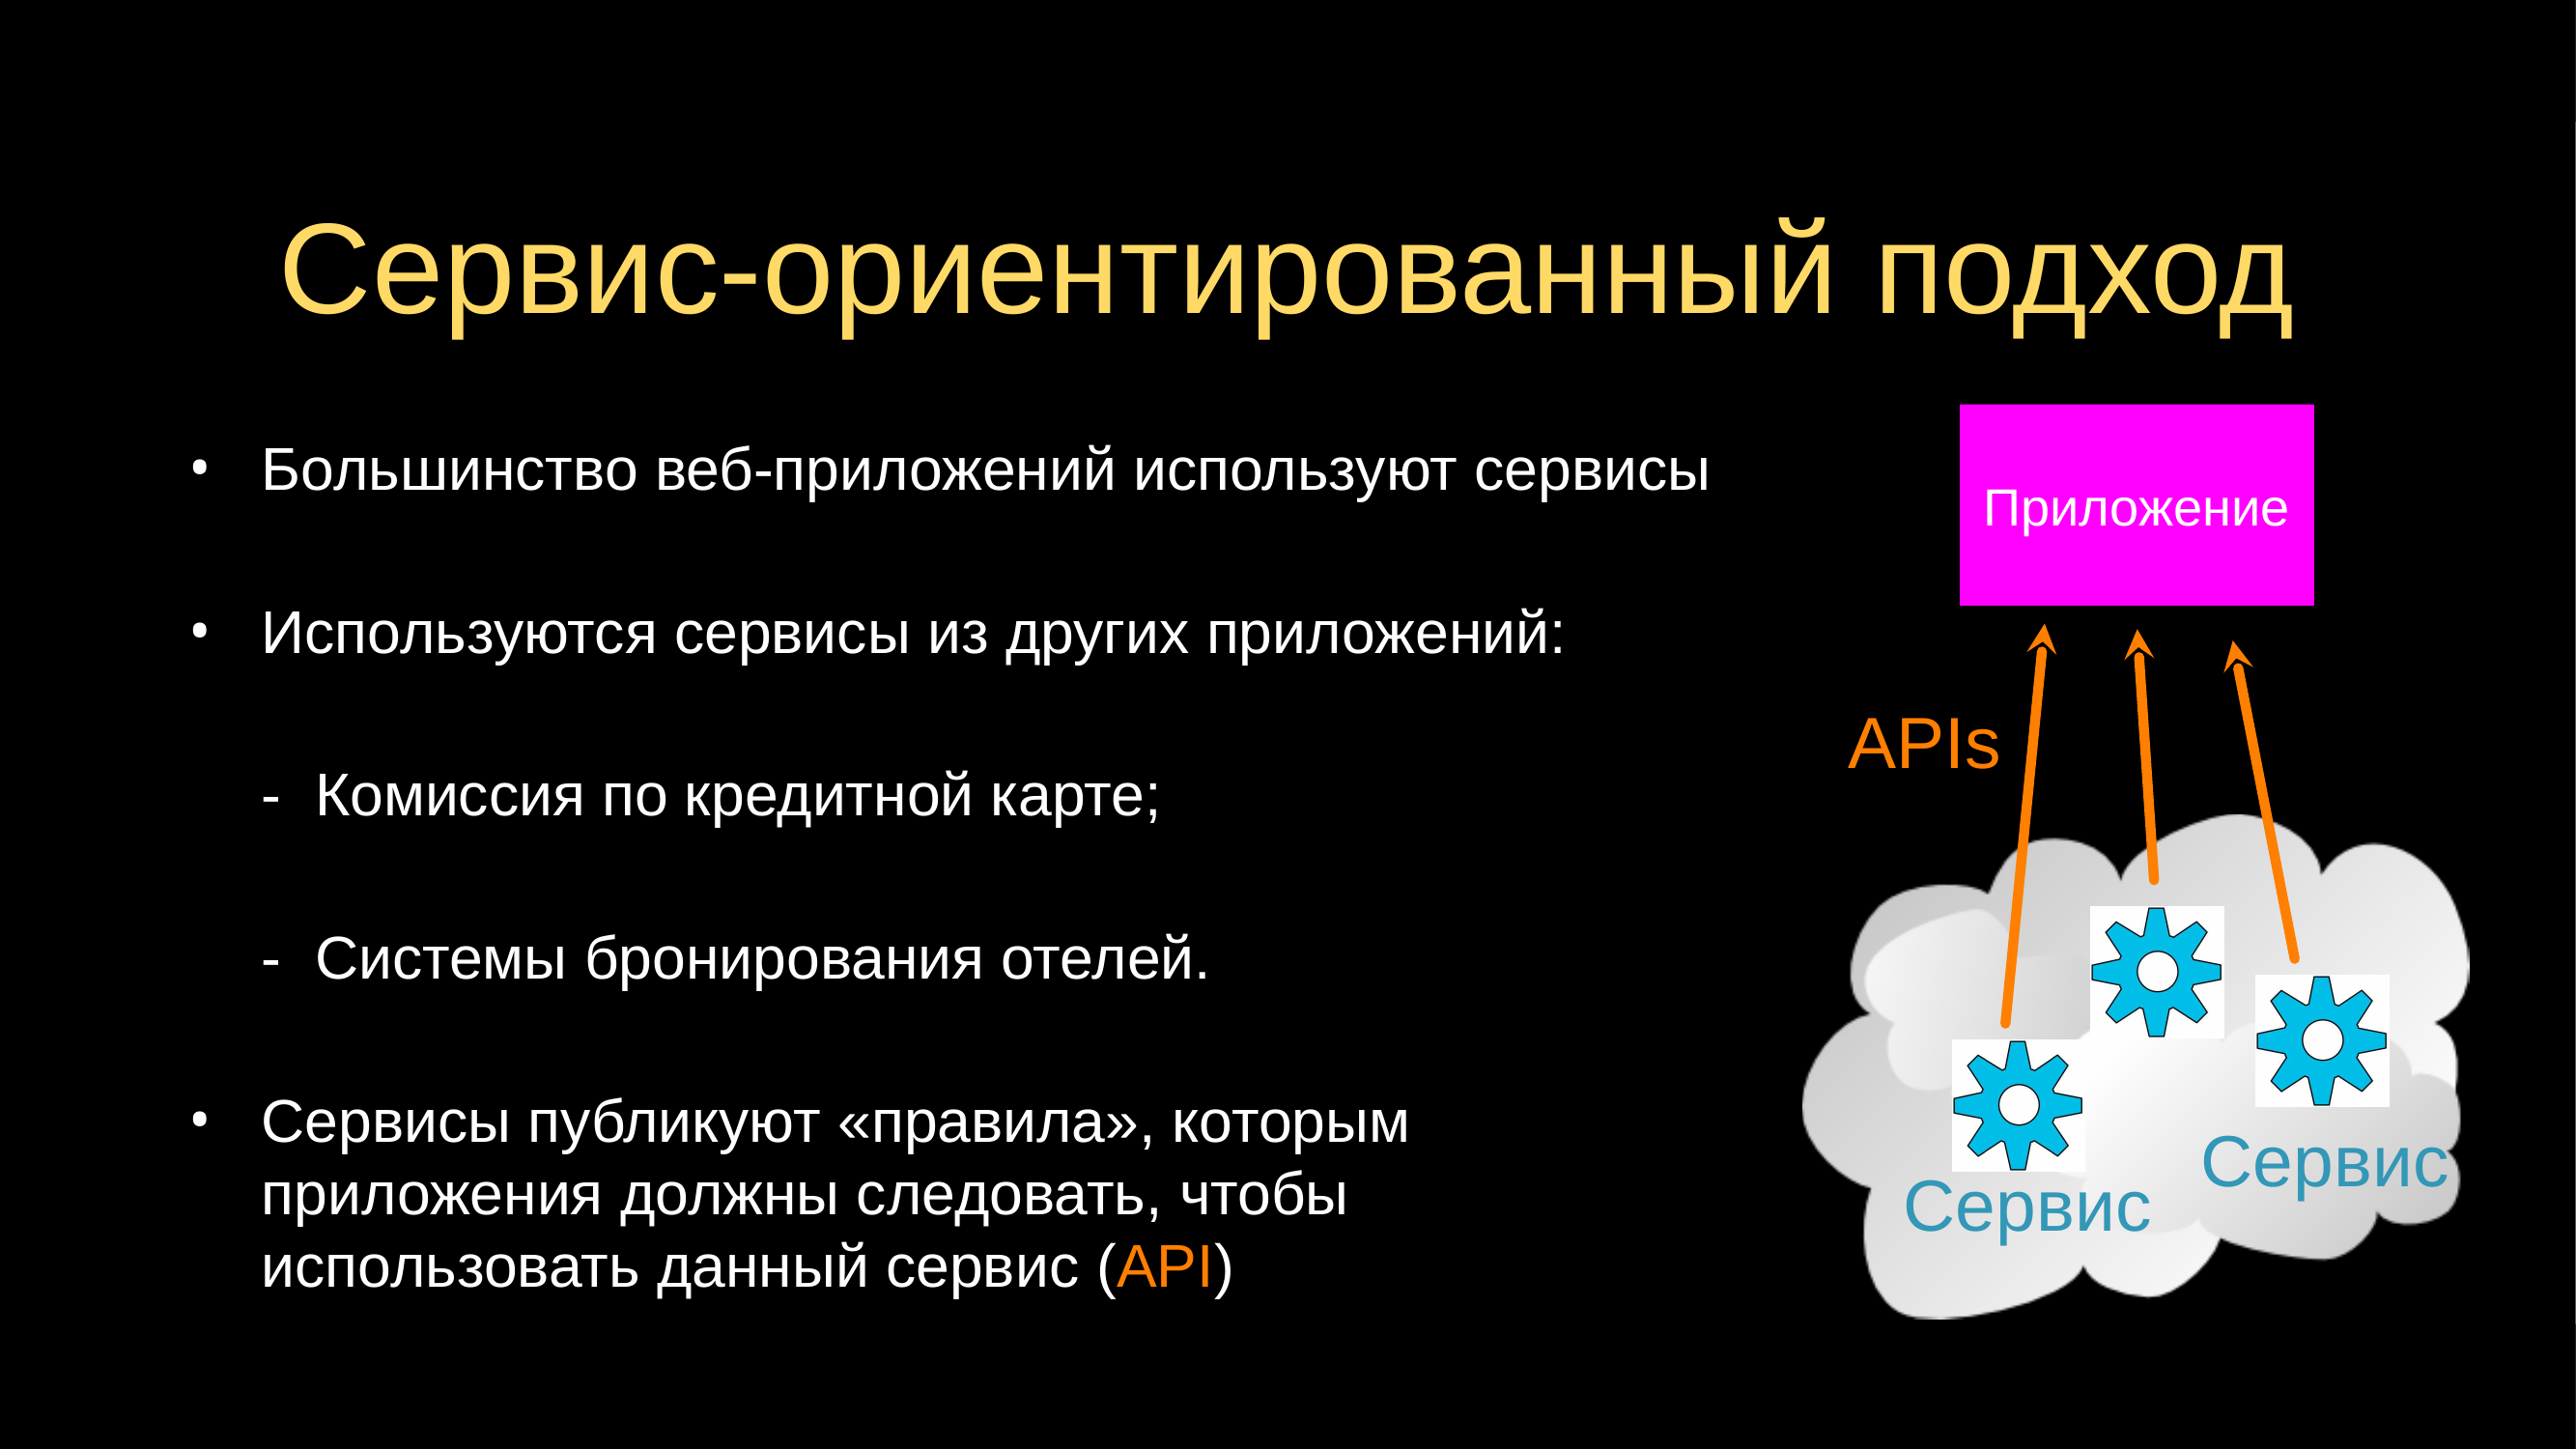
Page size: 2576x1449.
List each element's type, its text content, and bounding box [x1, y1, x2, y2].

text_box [2232, 639, 2295, 959]
text_box APIs [1843, 690, 1999, 789]
title Сервис-ориентированный подход [183, 121, 2391, 403]
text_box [2137, 629, 2155, 881]
text_box Приложение [1960, 404, 2314, 606]
picture [1802, 814, 2470, 1320]
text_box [2004, 623, 2046, 1024]
list Большинство веб-приложений используют сервисы Используются сервисы из других приложений: - Комиссия по кредитной карте; - Системы бронирования отелей. Сервисы публикуют «правила», которым приложения должны следовать, чтобы использовать данный сервис (API) [183, 412, 1746, 1317]
